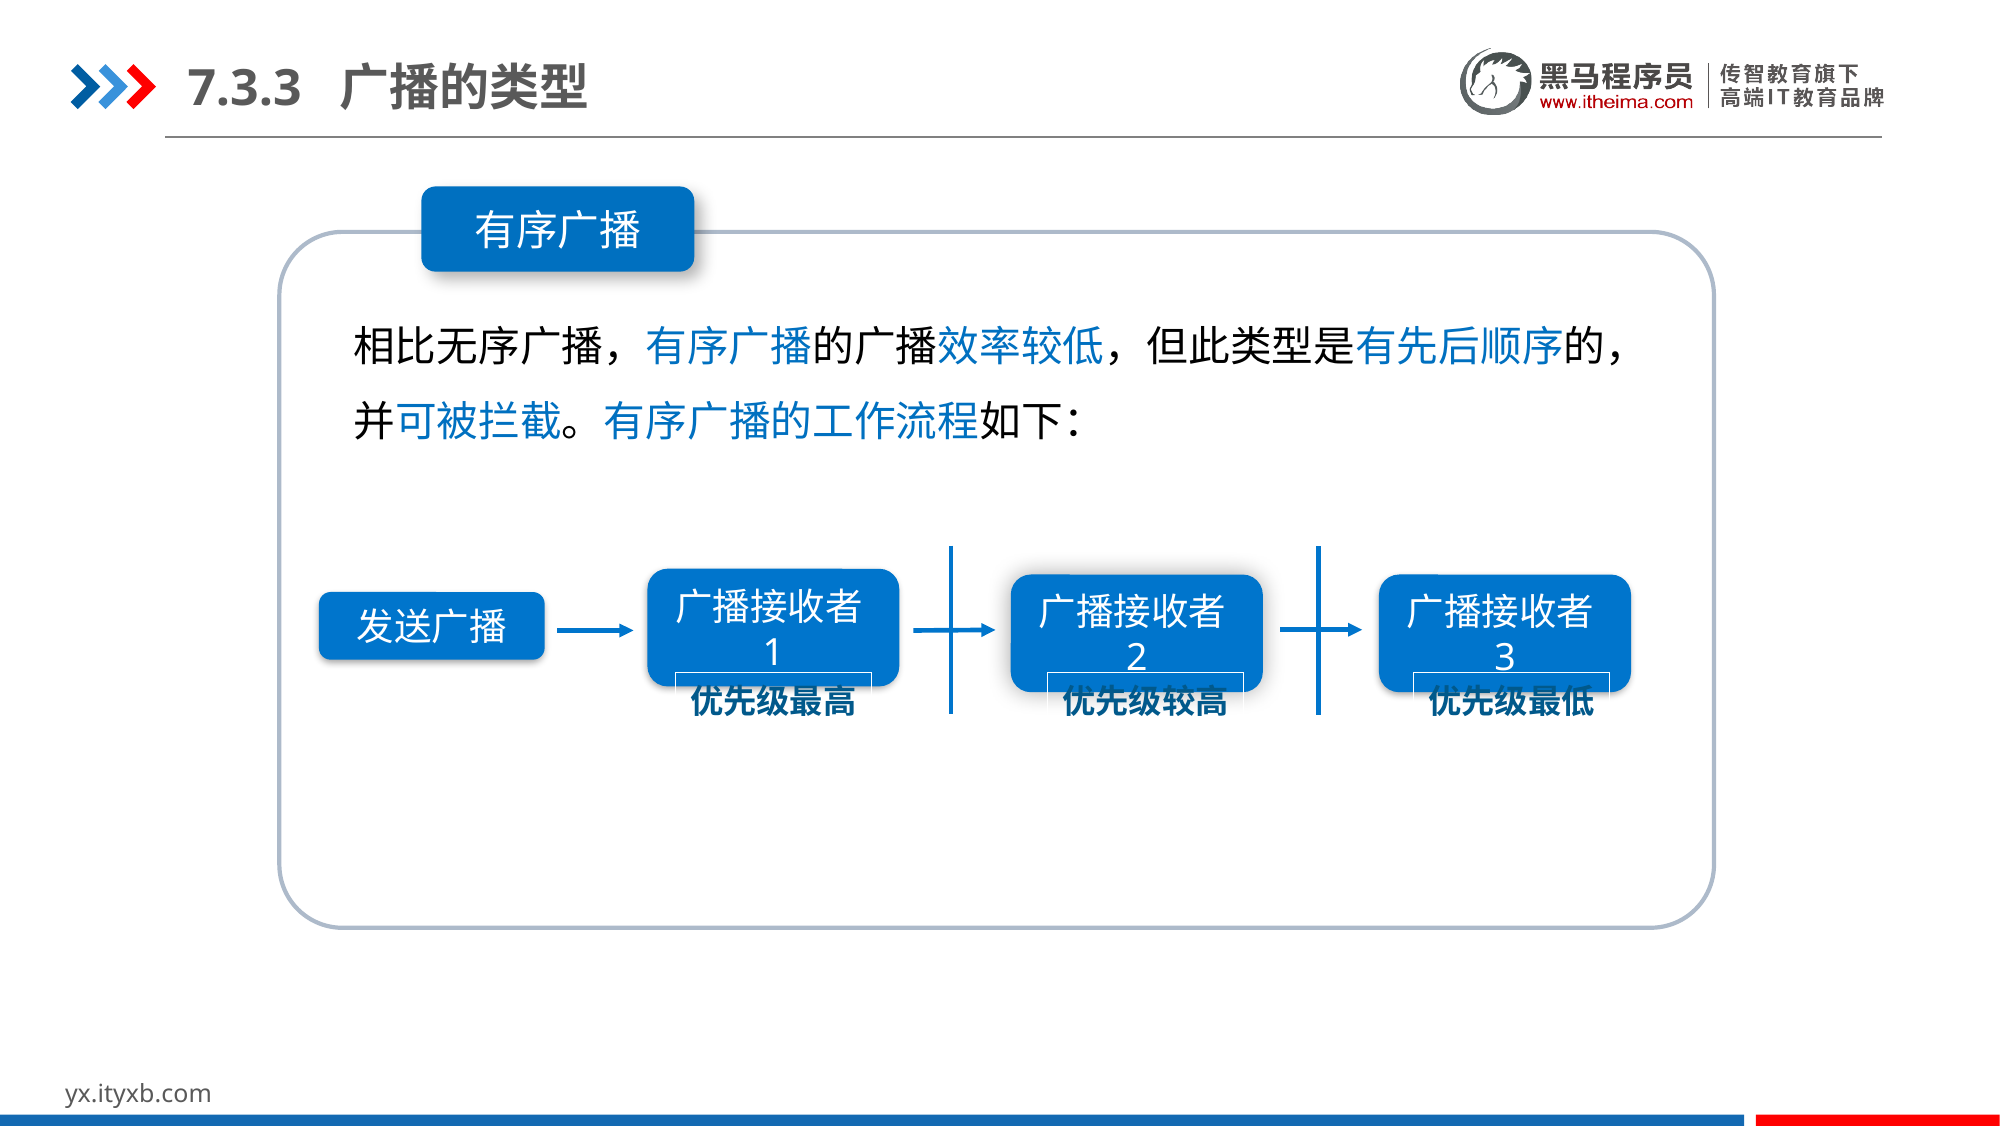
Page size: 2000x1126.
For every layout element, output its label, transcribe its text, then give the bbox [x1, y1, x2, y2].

text_box 优先级较高 [1047, 672, 1244, 728]
text_box 7.3.3 广播的类型 [187, 43, 1142, 127]
text_box 相比无序广播，有序广播的广播效率较低，但此类型是有先后顺序的，并可被拦截。有序广播的工作流程如下： [338, 287, 1695, 453]
text_box [277, 229, 1717, 930]
text_box 有序广播 [419, 184, 697, 274]
text_box 广播接收者2 [1010, 574, 1263, 693]
text_box 广播接收者3 [1378, 574, 1632, 693]
text_box 发送广播 [318, 591, 545, 660]
text_box 优先级最低 [1413, 672, 1610, 728]
text_box 广播接收者1 [647, 568, 900, 687]
picture [1460, 48, 1887, 115]
text_box 优先级最高 [675, 672, 872, 728]
